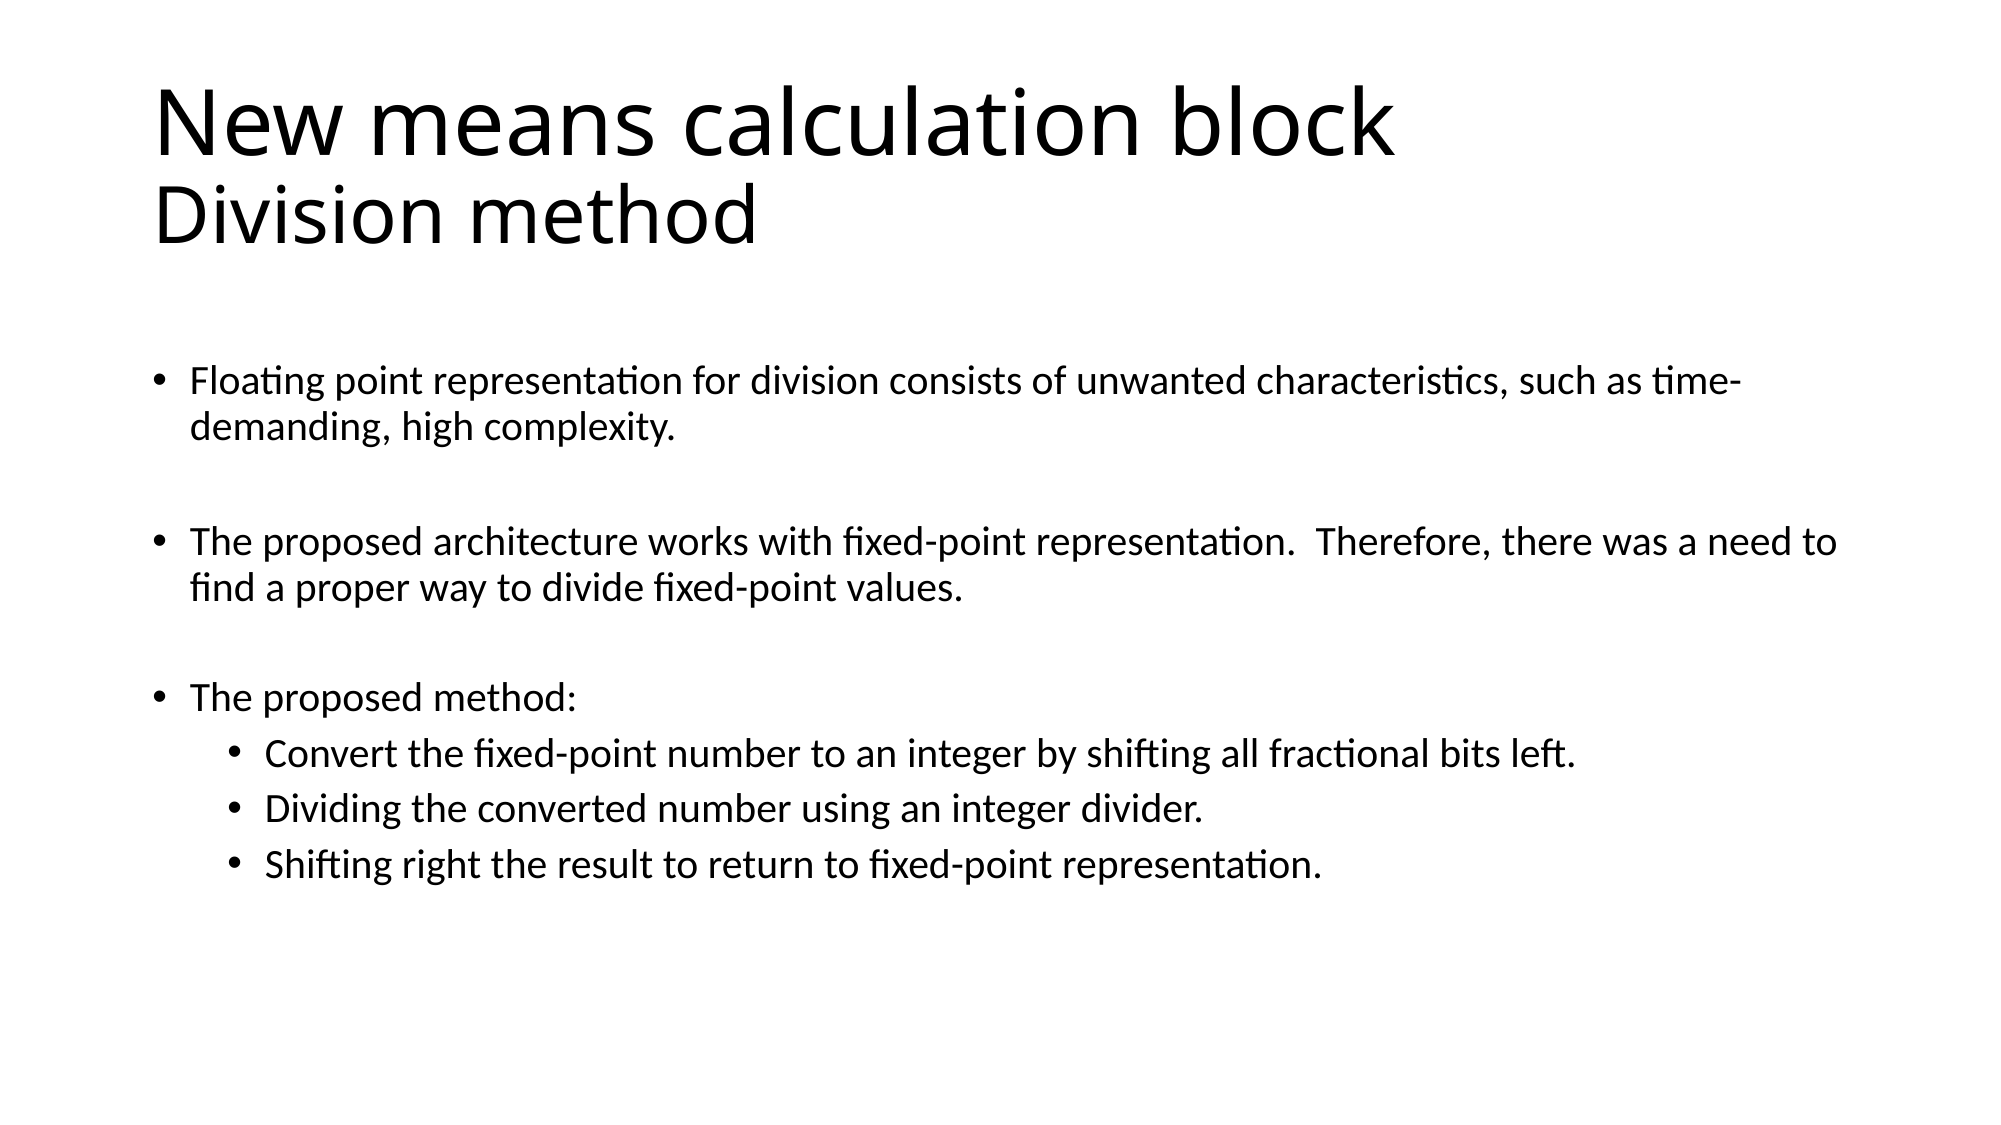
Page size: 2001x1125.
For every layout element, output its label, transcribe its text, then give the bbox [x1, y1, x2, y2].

title New means calculation block Division method [137, 59, 1863, 278]
list Floating point representation for division consists of unwanted characteristics, such as time-demanding, high complexity. The proposed architecture works with fixed-point representation. Therefore, there was a need to find a proper way to divide fixed-point values. The proposed method: Convert the fixed-point number to an integer by shifting all fractional bits left. Dividing the converted number using an integer divider. Shifting right the result to return to fixed-point representation. [137, 351, 1863, 1066]
